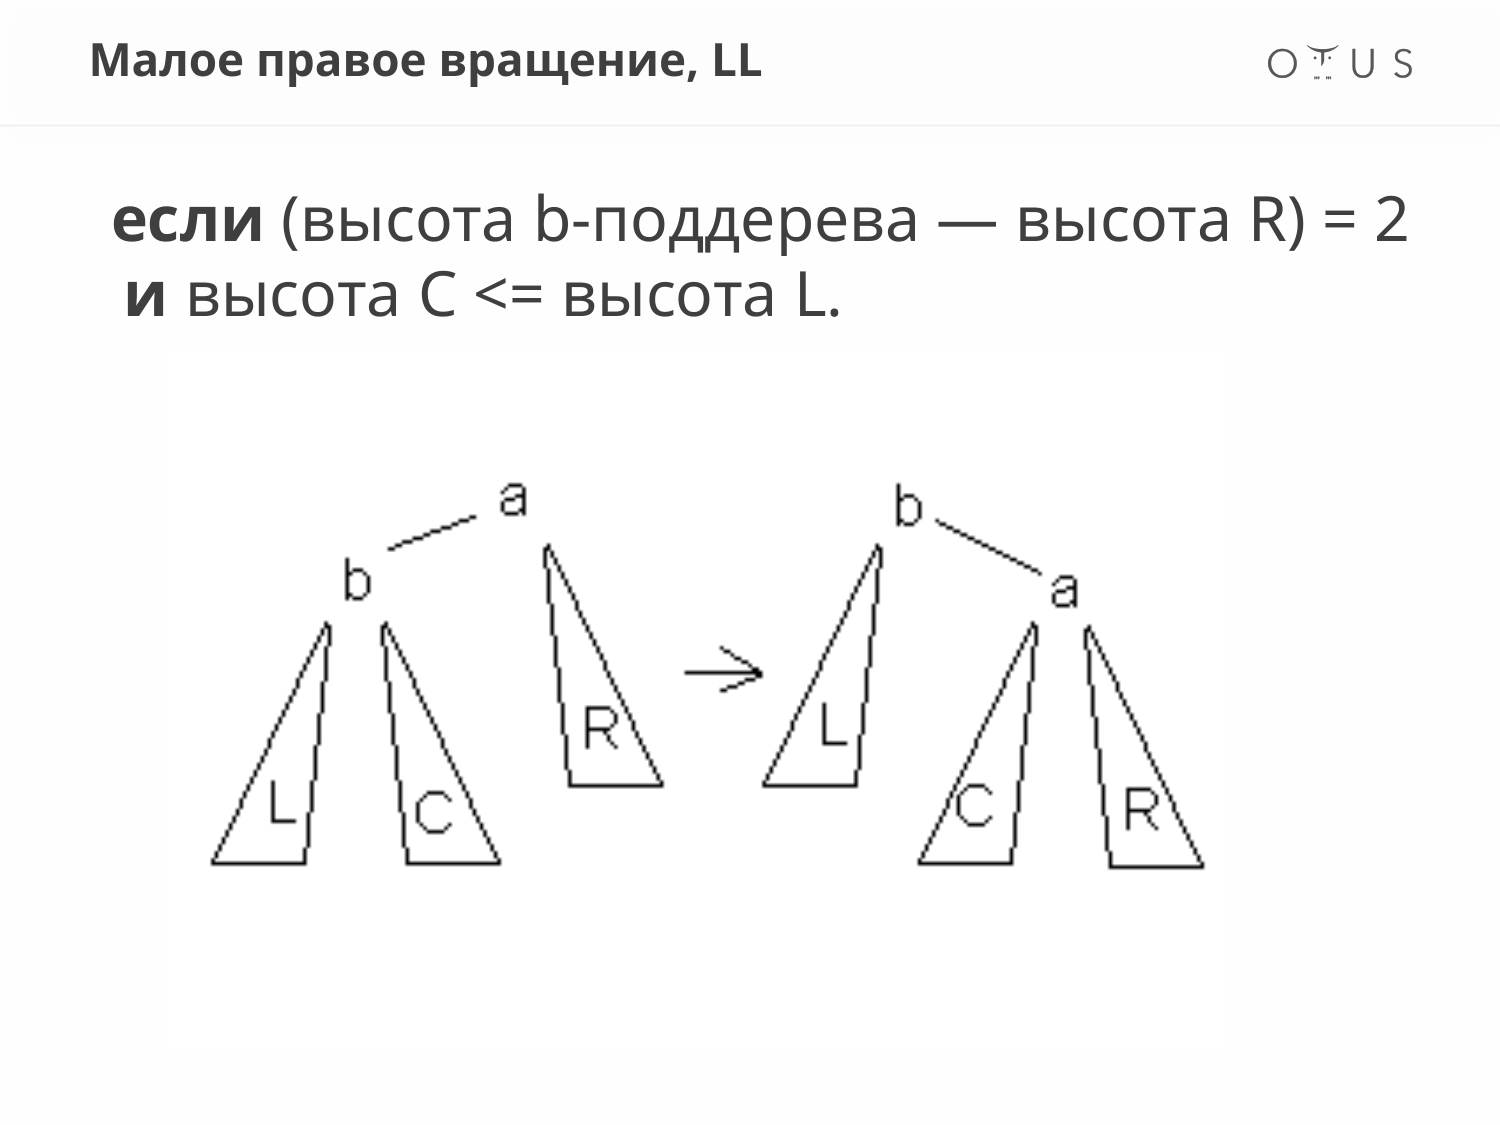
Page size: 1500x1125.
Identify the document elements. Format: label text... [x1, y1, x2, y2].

picture [163, 346, 1223, 1054]
picture [1268, 45, 1412, 80]
list если (высота b-поддерева — высота R) = 2 и высота С <= высота L. [88, 178, 1412, 1071]
title Малое правое вращение, LL [88, 38, 1174, 88]
